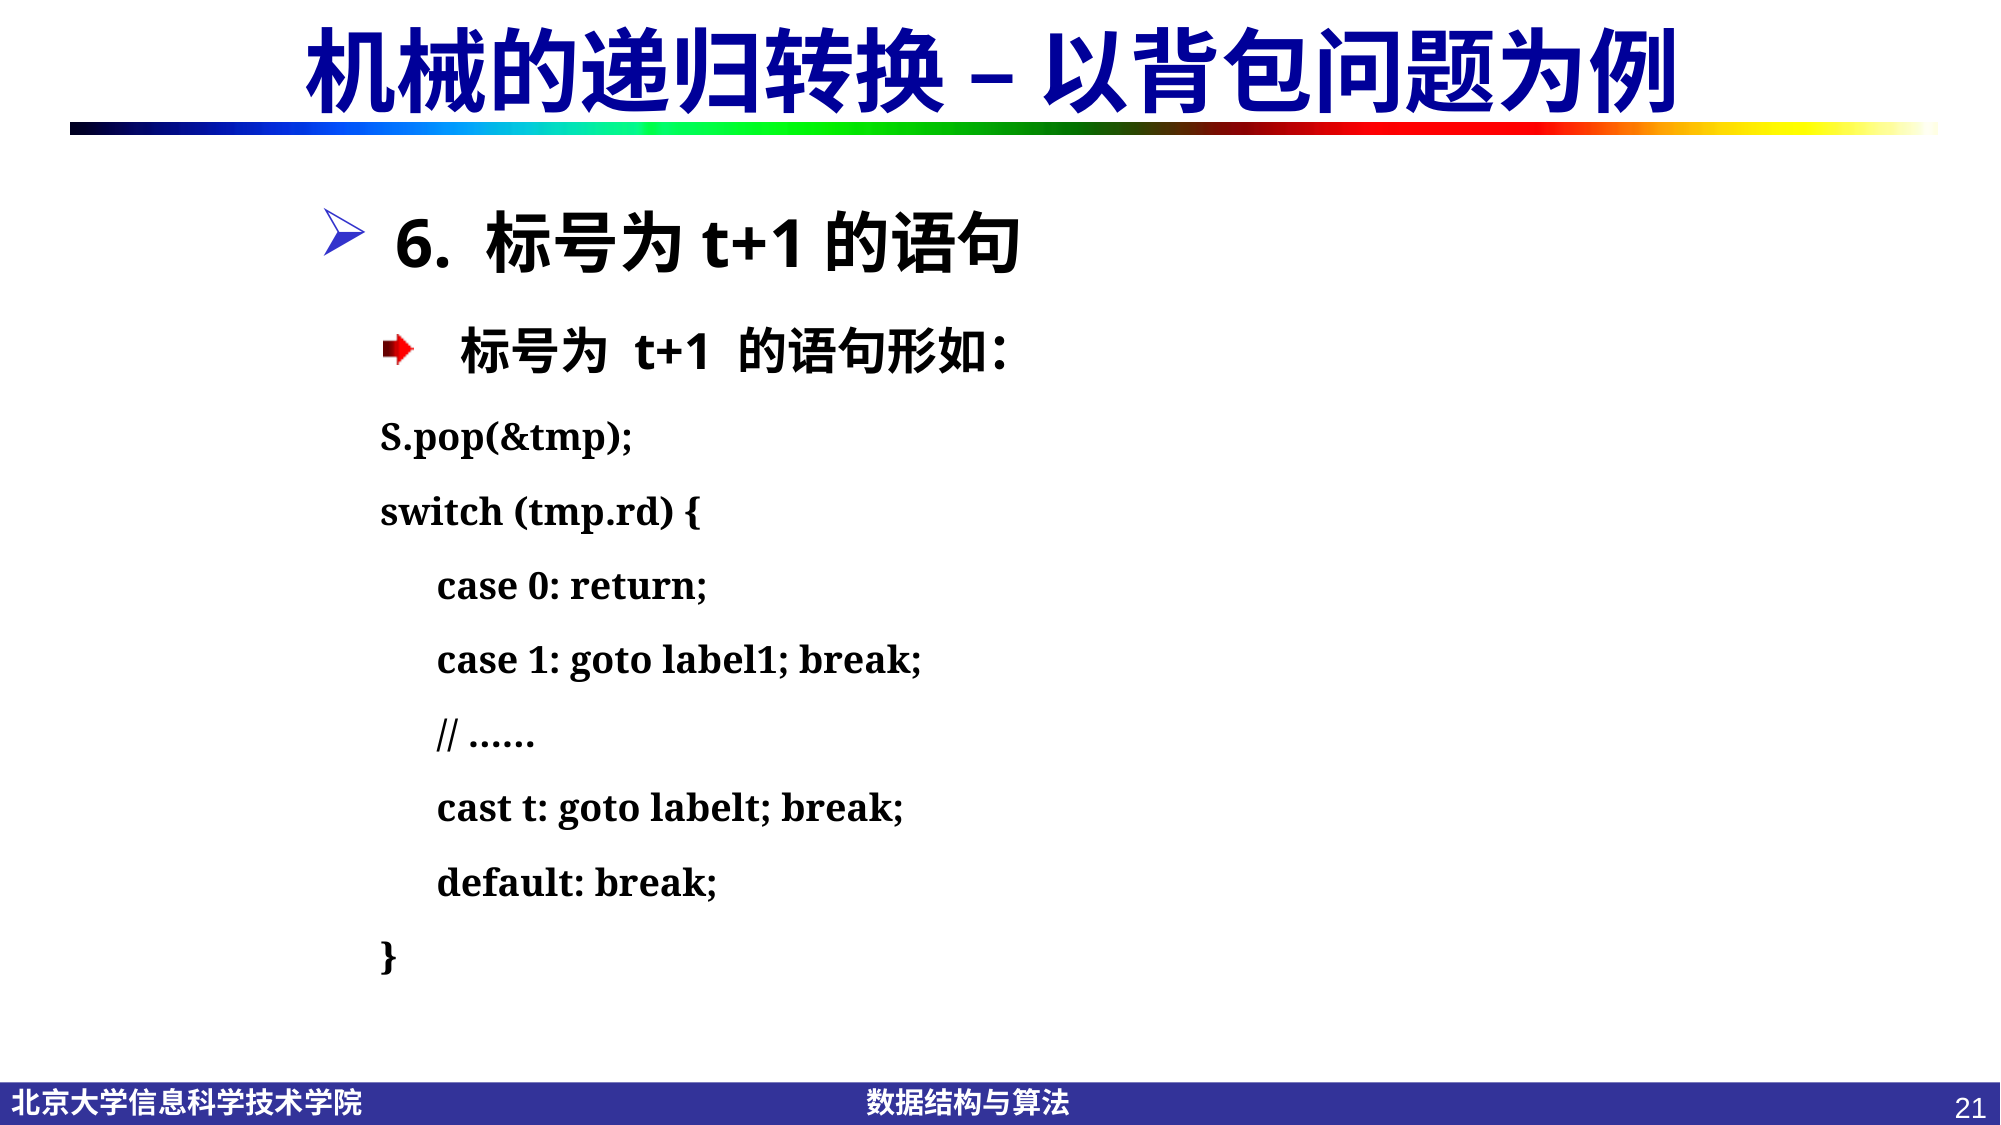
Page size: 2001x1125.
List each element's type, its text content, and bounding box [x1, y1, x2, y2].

picture [383, 334, 414, 365]
slide_number 21 [1535, 1081, 2000, 1125]
title 机械的递归转换 – 以背包问题为例 [0, 0, 2000, 138]
text_box S.pop(&tmp); switch (tmp.rd) { case 0: return; case 1: goto label1; break; // …… cast t: goto labelt; break; default: break; } [365, 387, 1635, 948]
list 6. 标号为t+1的语句 标号为 t+1 的语句形如： [303, 160, 1932, 309]
